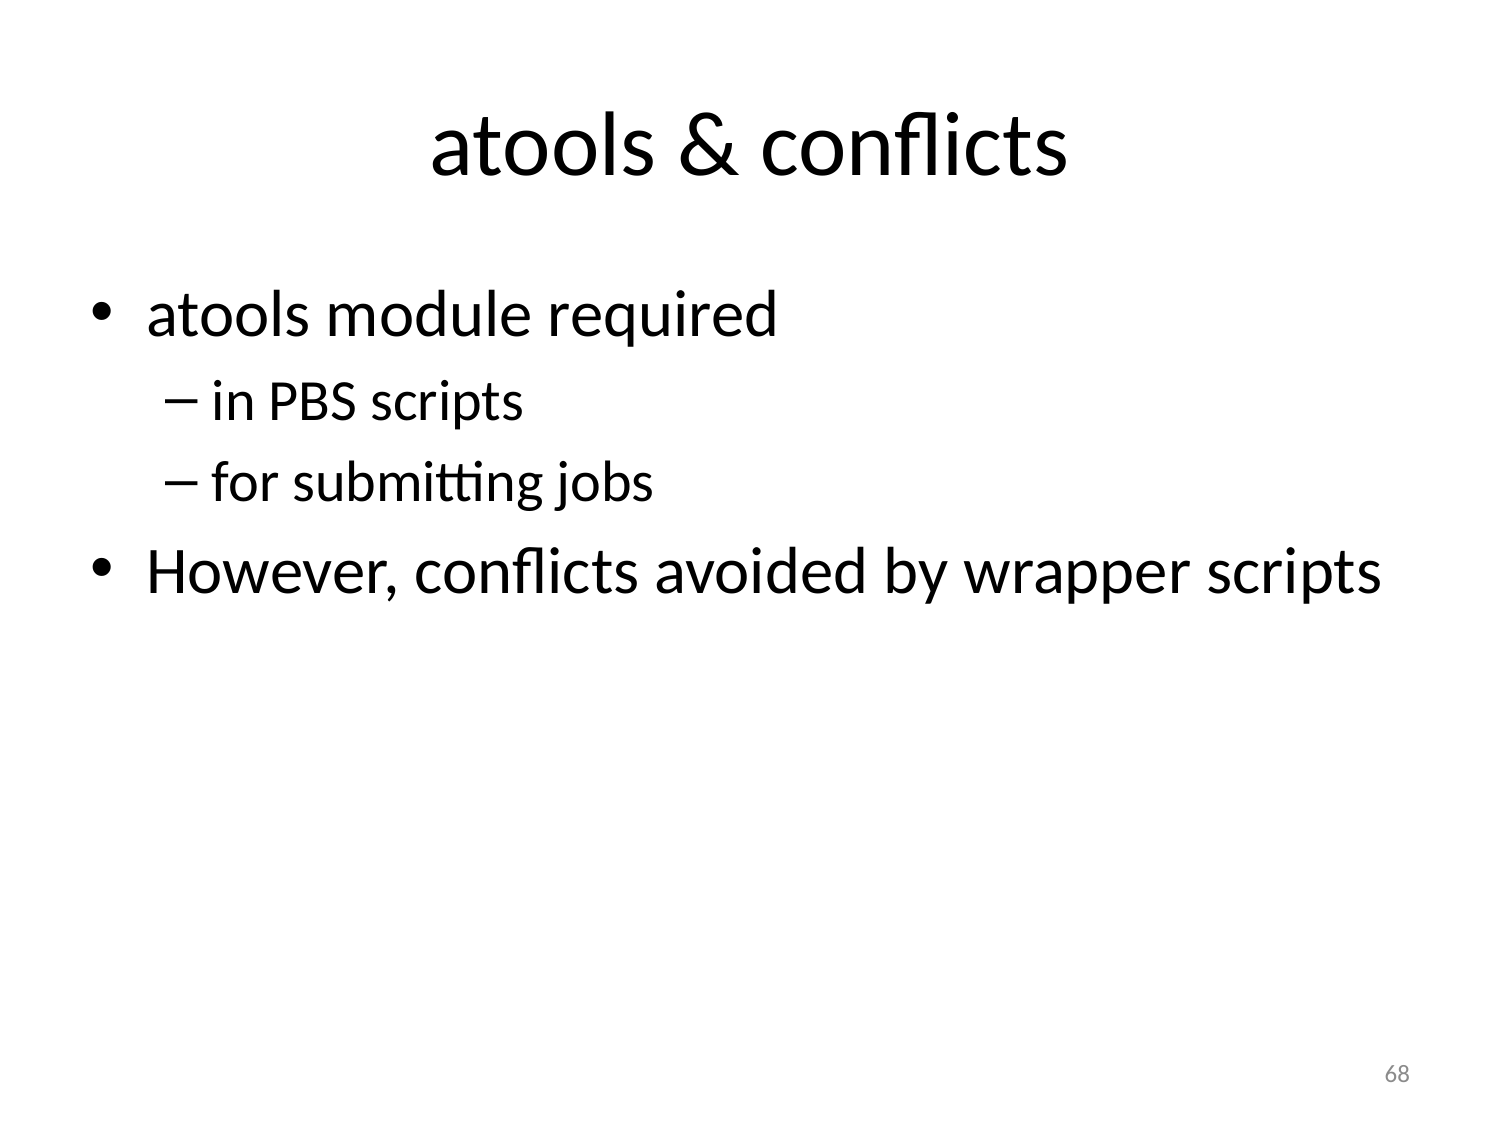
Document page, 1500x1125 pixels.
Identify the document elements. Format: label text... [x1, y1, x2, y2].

list atools module required in PBS scripts for submitting jobs However, conflicts avoided by wrapper scripts [75, 262, 1425, 1005]
slide_number 68 [1074, 1042, 1425, 1103]
title atools & conflicts [75, 45, 1425, 233]
